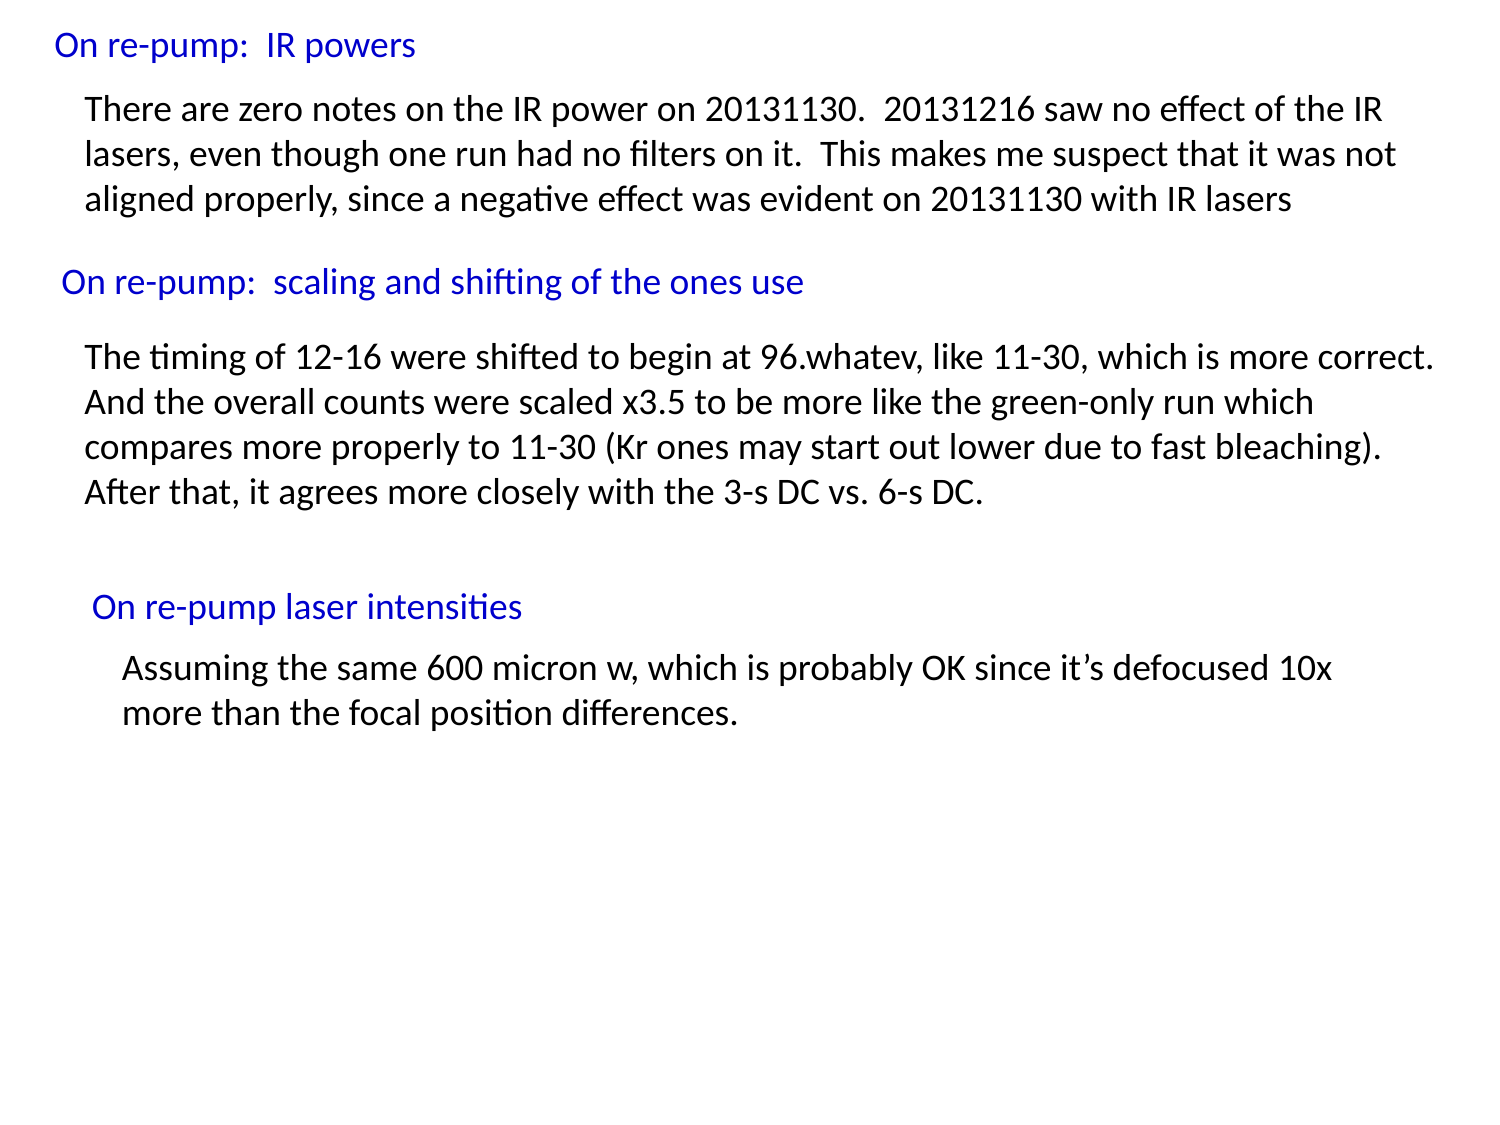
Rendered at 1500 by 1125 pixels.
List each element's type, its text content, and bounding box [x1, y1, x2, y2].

text_box On re-pump: scaling and shifting of the ones use [46, 249, 821, 310]
text_box The timing of 12-16 were shifted to begin at 96.whatev, like 11-30, which is more correct. And the overall counts were scaled x3.5 to be more like the green-only run which compares more properly to 11-30 (Kr ones may start out lower due to fast bleaching). After that, it agrees more closely with the 3-s DC vs. 6-s DC. [69, 324, 1470, 520]
text_box On re-pump: IR powers [39, 12, 432, 73]
text_box There are zero notes on the IR power on 20131130. 20131216 saw no effect of the IR lasers, even though one run had no filters on it. This makes me suspect that it was not aligned properly, since a negative effect was evident on 20131130 with IR lasers [69, 76, 1445, 226]
text_box On re-pump laser intensities [77, 574, 539, 635]
text_box Assuming the same 600 micron w, which is probably OK since it’s defocused 10x more than the focal position differences. [107, 635, 1407, 741]
